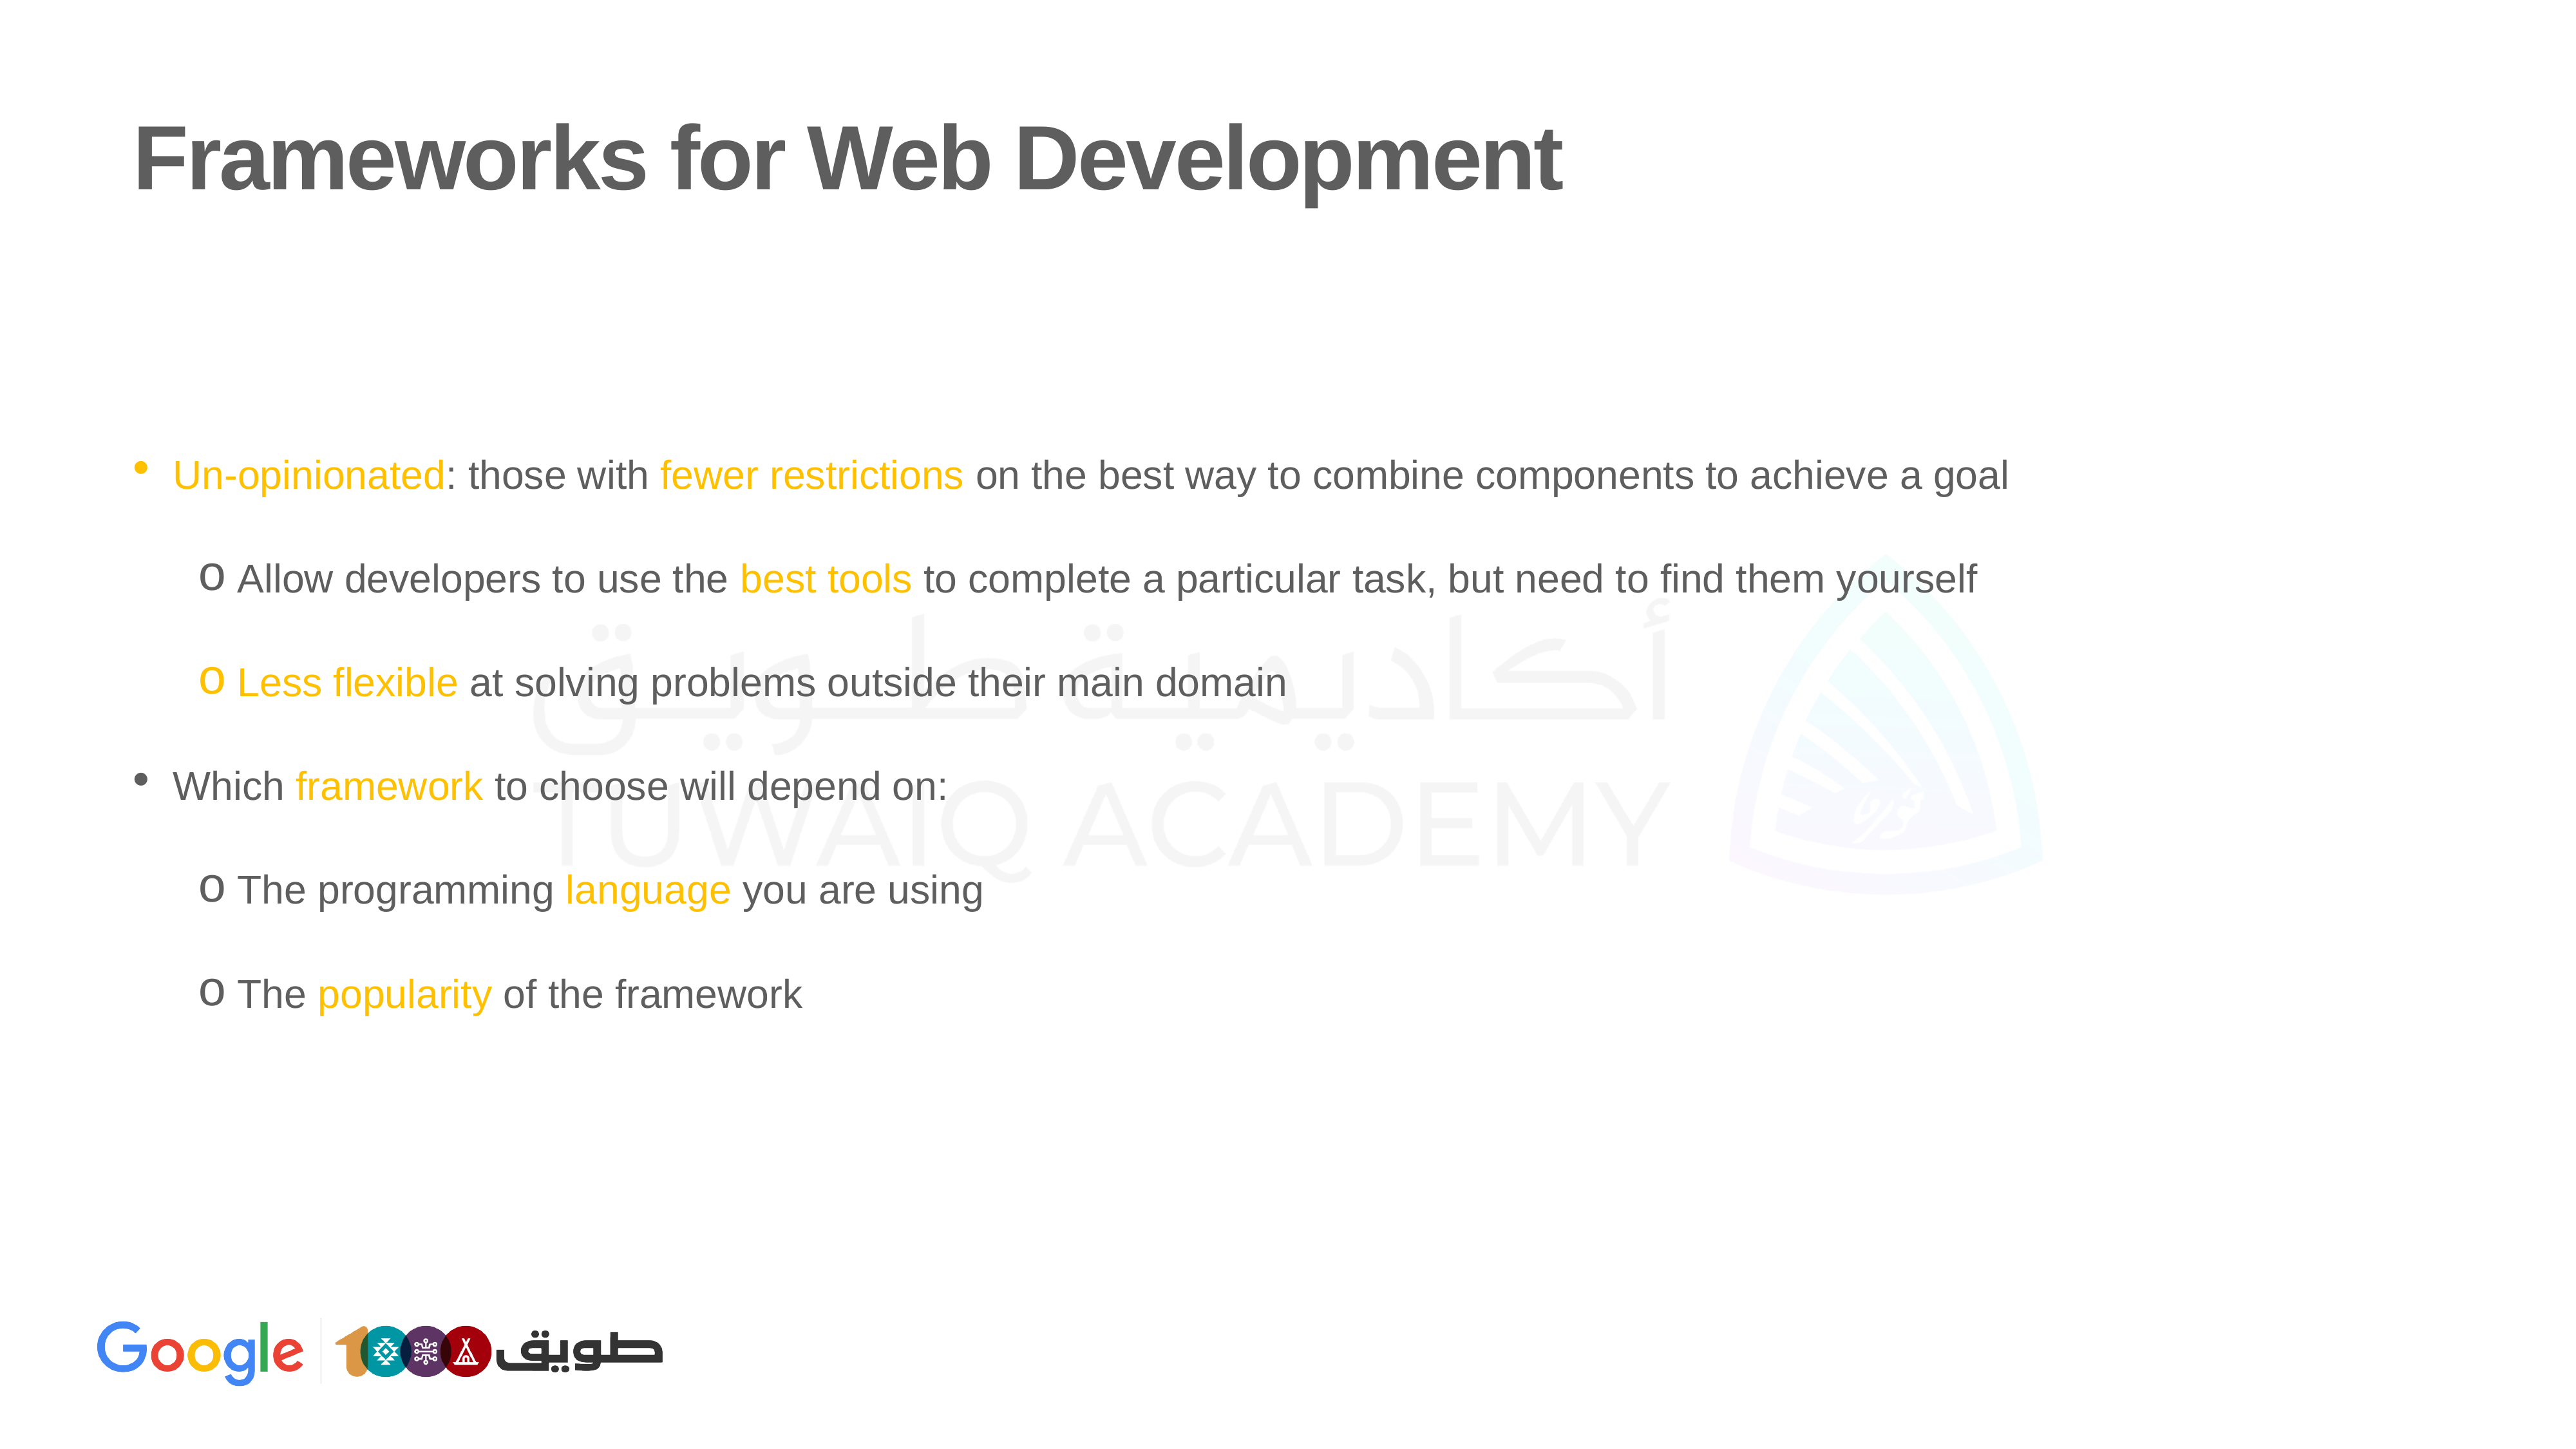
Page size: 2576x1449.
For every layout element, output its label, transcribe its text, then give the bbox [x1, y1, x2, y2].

picture [53, 1159, 708, 1449]
list Un-opinionated: those with fewer restrictions on the best way to combine components to achieve a goal Allow developers to use the best tools to complete a particular task, but need to find them yourself Less flexible at solving problems outside their main domain Which framework to choose will depend on: The programming language you are using The popularity of the framework [127, 448, 2441, 1321]
title Frameworks for Web Development [127, 113, 1936, 266]
